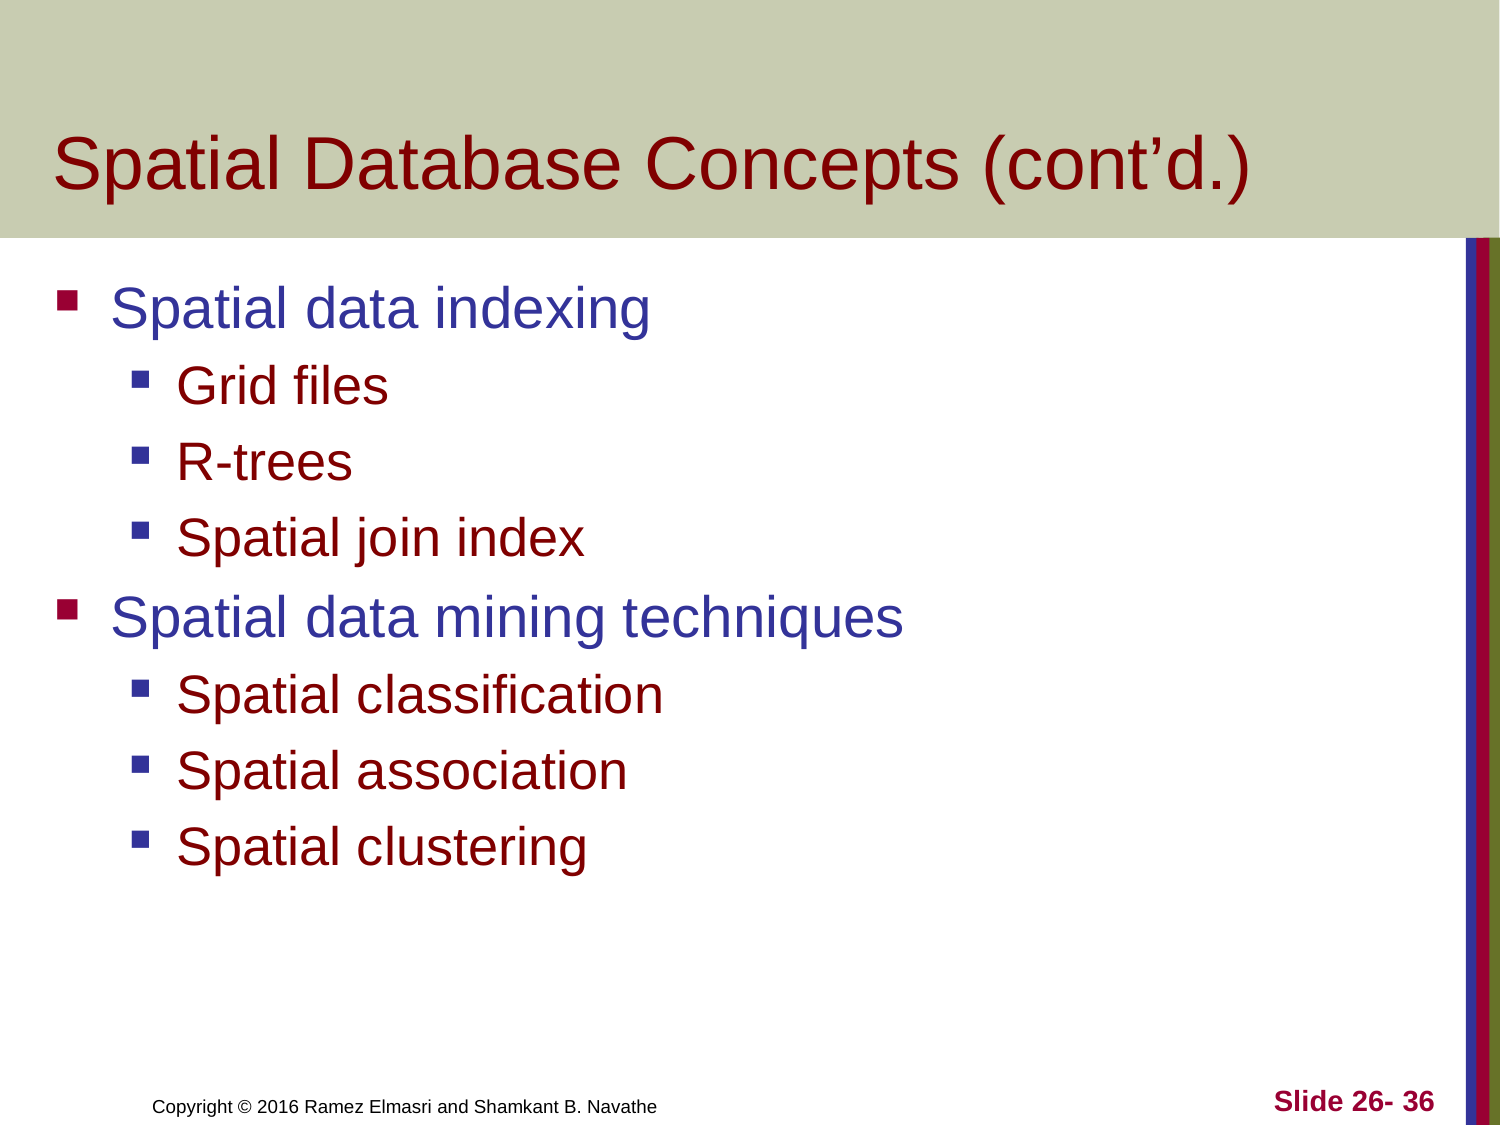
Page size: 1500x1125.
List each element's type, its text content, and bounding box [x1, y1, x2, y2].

slide_number Slide 26- 36 [1137, 1049, 1451, 1125]
list Spatial data indexing Grid files R-trees Spatial join index Spatial data mining techniques Spatial classification Spatial association Spatial clustering [39, 262, 1400, 1013]
title Spatial Database Concepts (cont’d.) [37, 49, 1317, 213]
